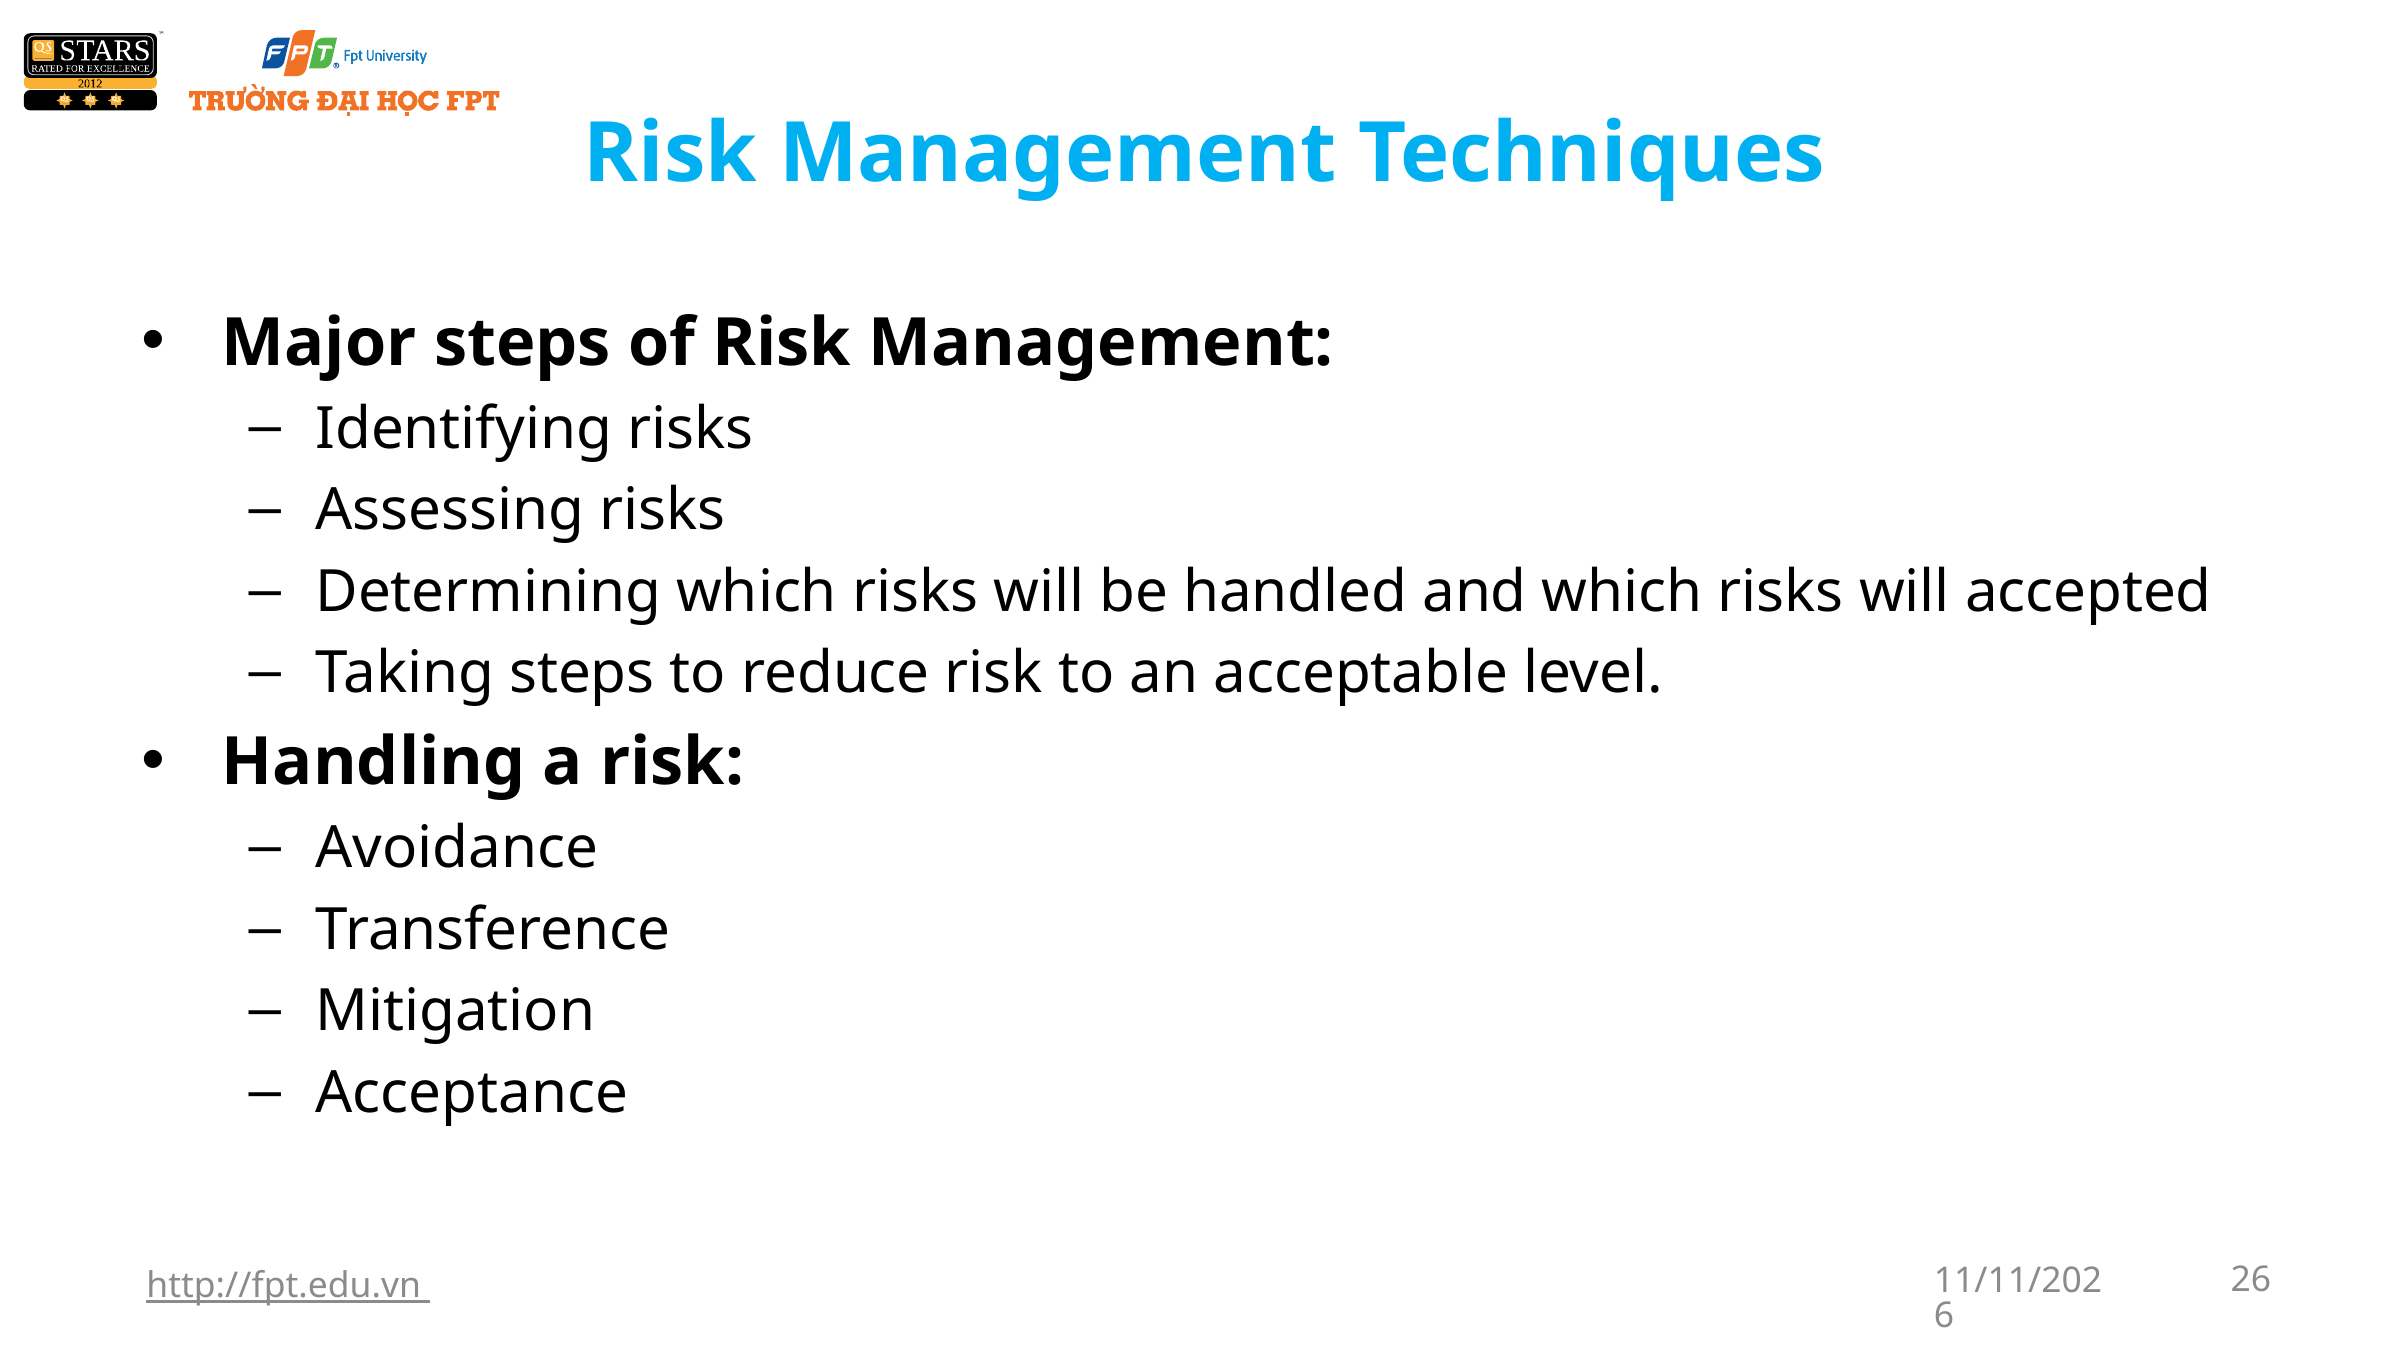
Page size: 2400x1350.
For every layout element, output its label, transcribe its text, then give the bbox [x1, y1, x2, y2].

slide_number 26 [2175, 1250, 2293, 1312]
title Risk Management Techniques [125, 36, 2285, 262]
list Major steps of Risk Management: Identifying risks Assessing risks Determining which risks will be handled and which risks will accepted Taking steps to reduce risk to an acceptable level. Handling a risk: Avoidance Transference Mitigation Acceptance [120, 287, 2280, 1179]
footer http://fpt.edu.vn [125, 1250, 885, 1322]
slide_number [1912, 1250, 2138, 1313]
